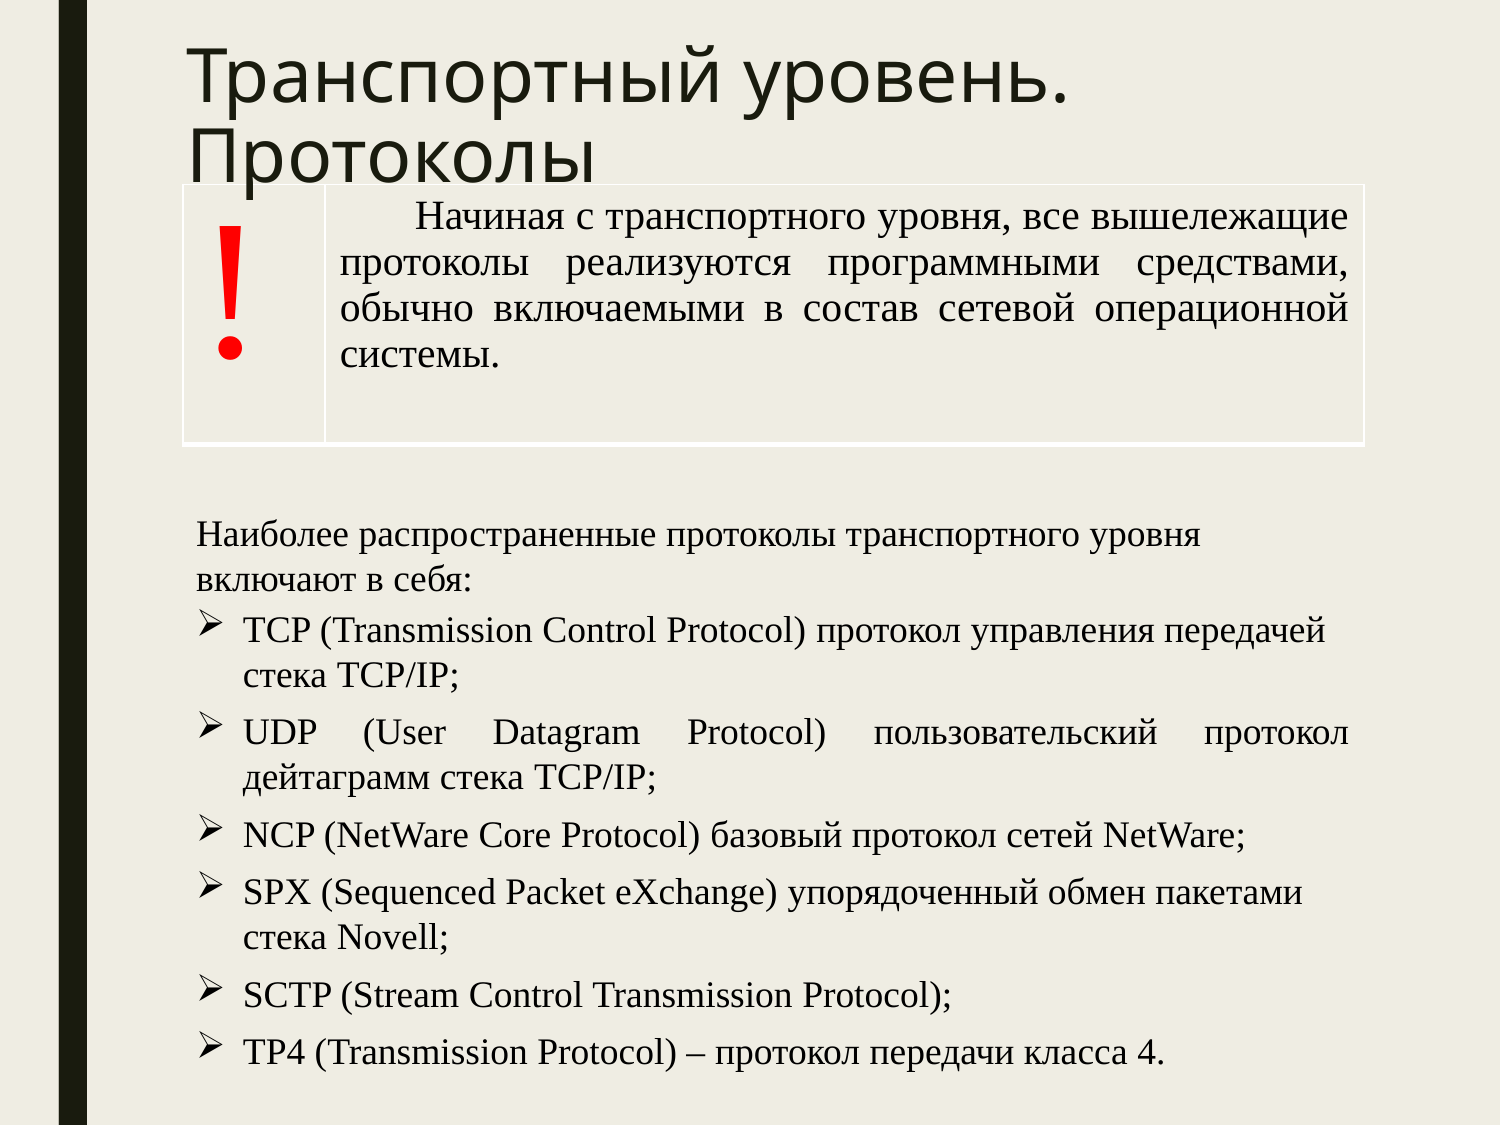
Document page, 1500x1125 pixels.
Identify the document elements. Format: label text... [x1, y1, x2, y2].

text_box Транспортный уровень. Протоколы [171, 30, 1353, 275]
table_header ! [184, 275, 324, 442]
text_box Наиболее распространенные протоколы транспортного уровня включают в себя: TCP (Transmission Control Protocol) протокол управления передачей стека TCP/IP; UDP (User Datagram Protocol) пользовательский протокол дейтаграмм стека TCP/IP; NCP (NetWare Core Protocol) базовый протокол сетей NetWare; SPX (Sequenced Packet eXchange) упорядоченный обмен пакетами стека Novell; SCTP (Stream Control Transmission Protocol); TP4 (Transmission Protocol) – протокол передачи класса 4. [181, 456, 1365, 1125]
table_header Начиная с транспортного уровня, все вышележащие протоколы реализуются программными средствами, обычно включаемыми в состав сетевой операционной системы. [326, 185, 1363, 442]
